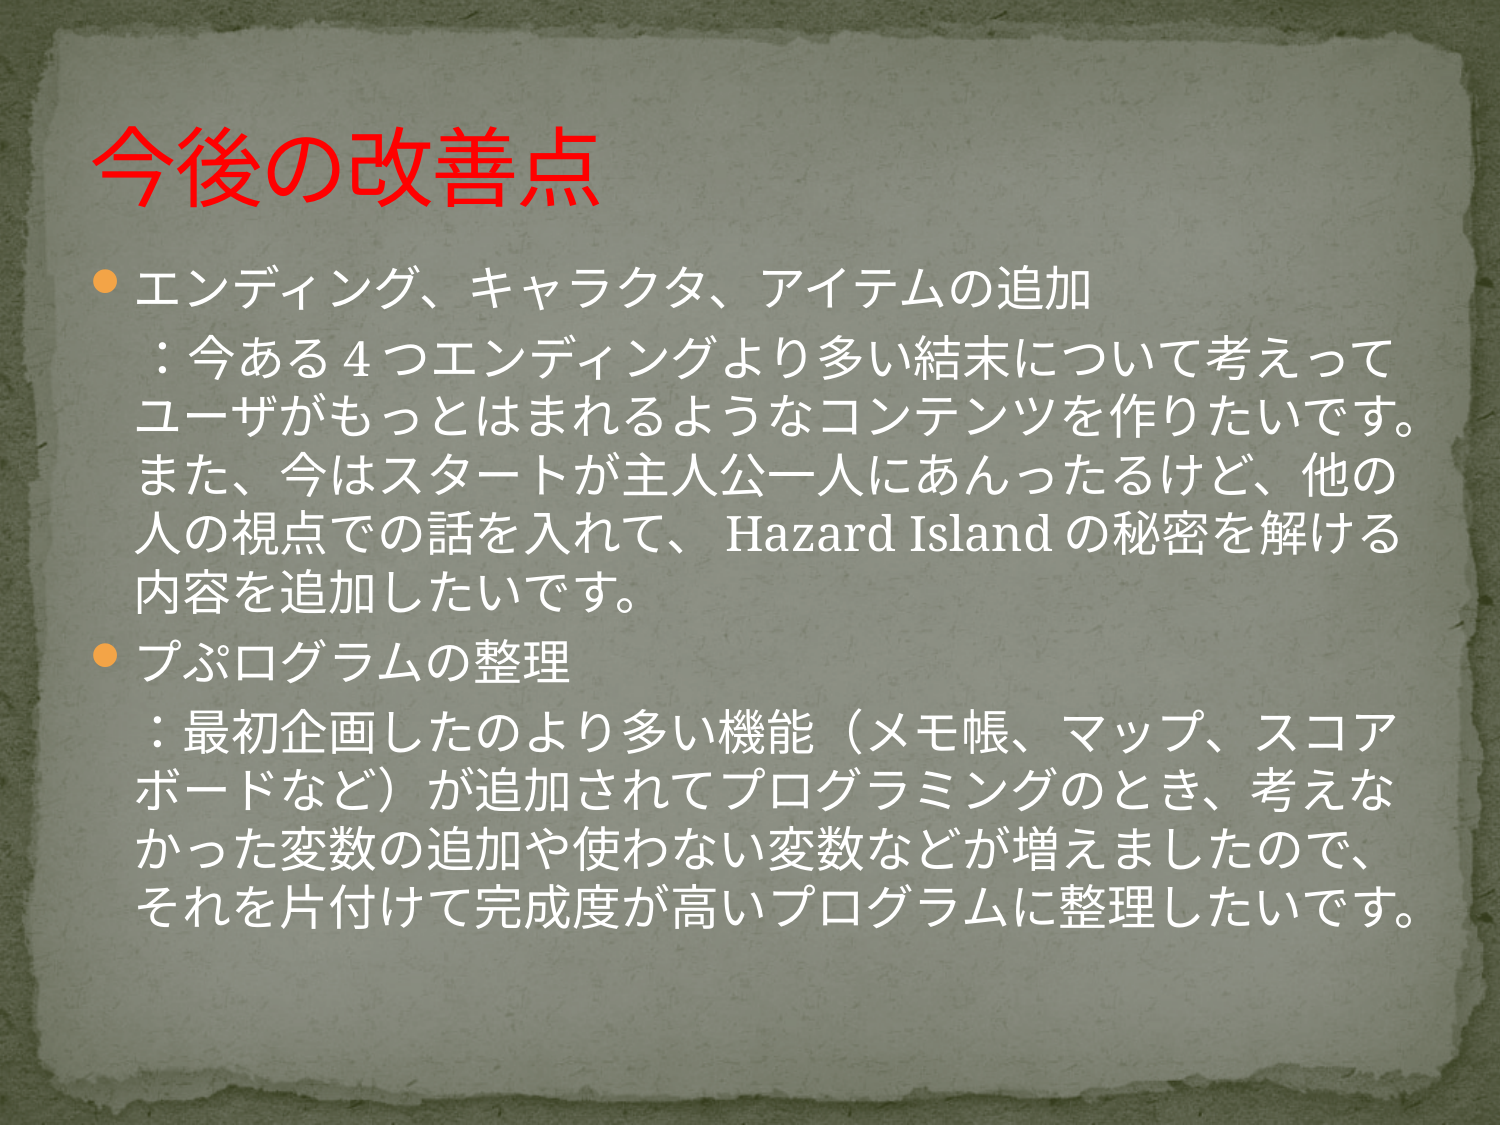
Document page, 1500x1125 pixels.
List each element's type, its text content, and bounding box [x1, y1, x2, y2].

list エンディング、キャラクタ、アイテムの追加 ：今ある4つエンディングより多い結末について考えってユーザがもっとはまれるようなコンテンツを作りたいです。また、今はスタートが主人公一人にあんったるけど、他の人の視点での話を入れて、Hazard Islandの秘密を解ける内容を追加したいです。 プぷログラムの整理 ：最初企画したのより多い機能（メモ帳、マップ、スコアボードなど）が追加されてプログラミングのとき、考えなかった変数の追加や使わない変数などが増えましたので、それを片付けて完成度が高いプログラムに整理したいです。 [75, 249, 1425, 1000]
title 今後の改善点 [74, 24, 1425, 225]
